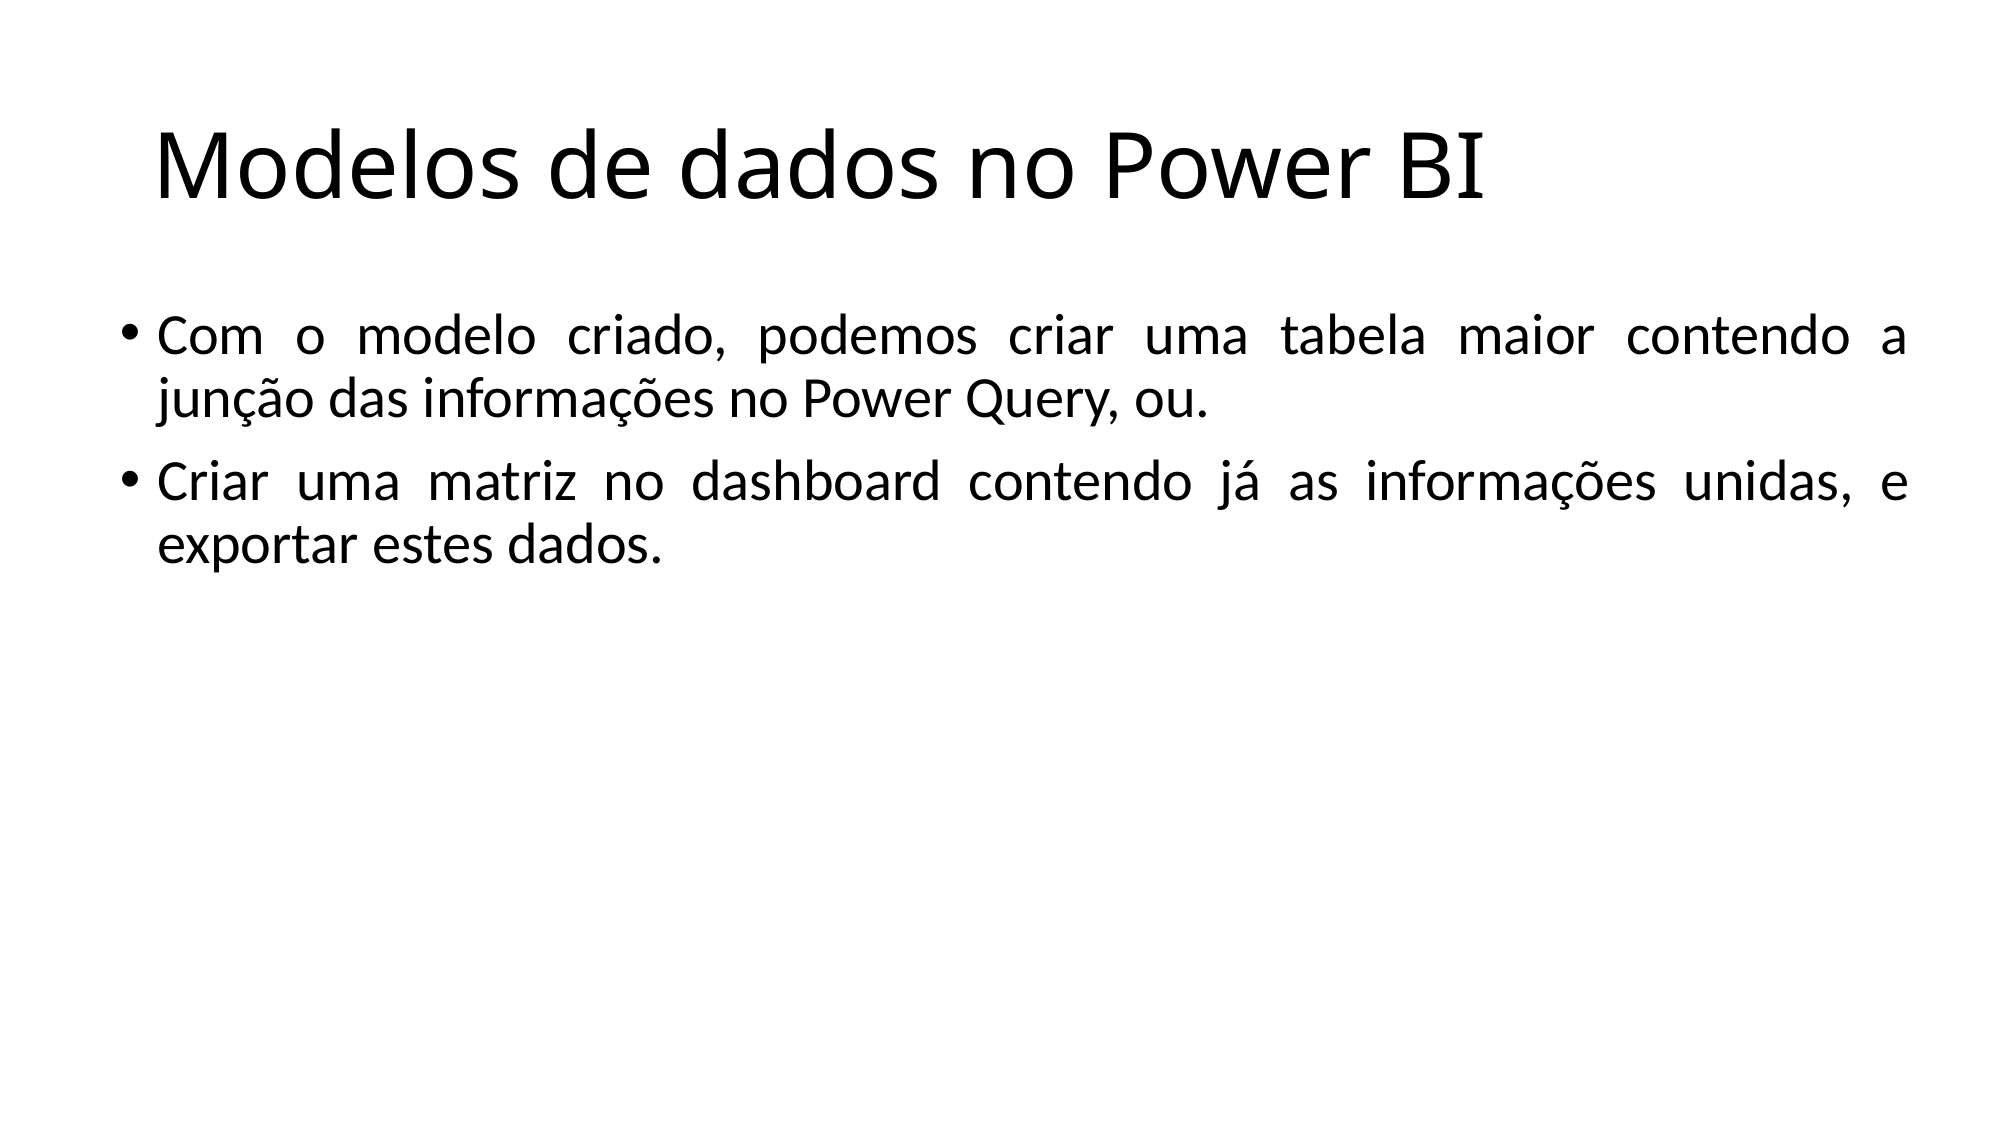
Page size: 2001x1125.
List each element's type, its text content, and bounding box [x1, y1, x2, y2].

title Modelos de dados no Power BI [137, 59, 1863, 278]
list Com o modelo criado, podemos criar uma tabela maior contendo a junção das informações no Power Query, ou. Criar uma matriz no dashboard contendo já as informações unidas, e exportar estes dados. [104, 296, 1925, 1085]
